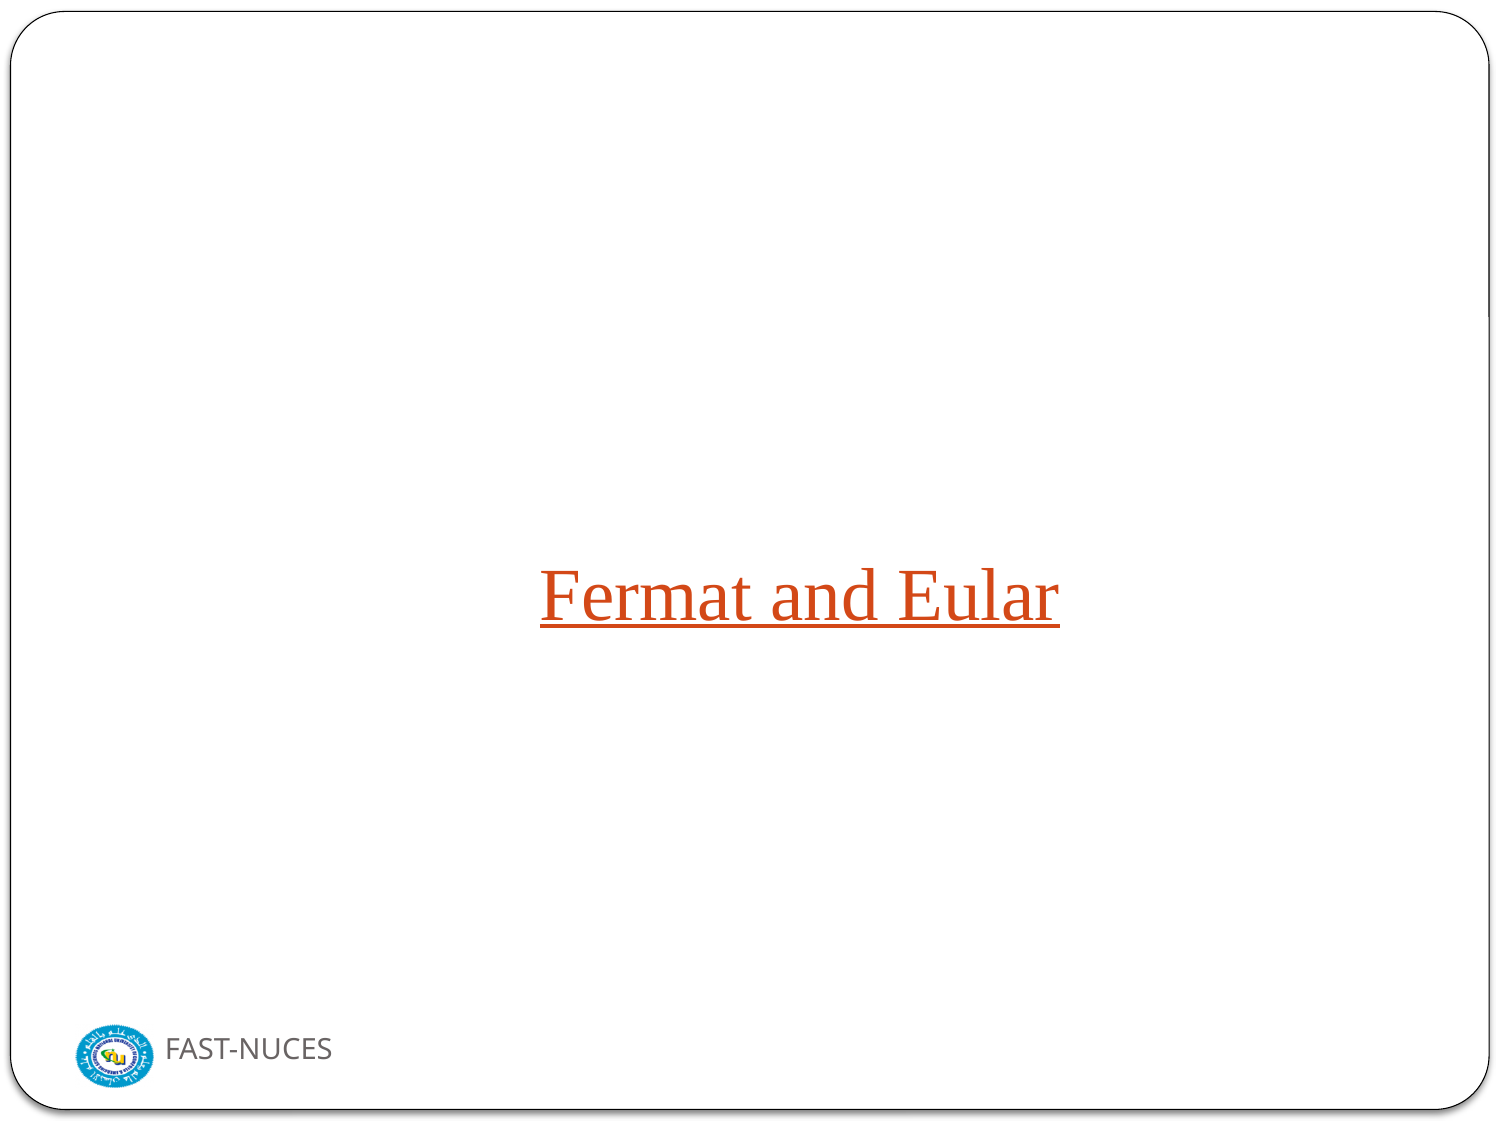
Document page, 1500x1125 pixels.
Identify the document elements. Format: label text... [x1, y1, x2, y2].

title Fermat and Eular [162, 537, 1438, 650]
picture [91, 1038, 138, 1075]
footer FAST-NUCES [150, 1012, 800, 1088]
picture [123, 1060, 154, 1088]
picture [74, 1024, 154, 1088]
